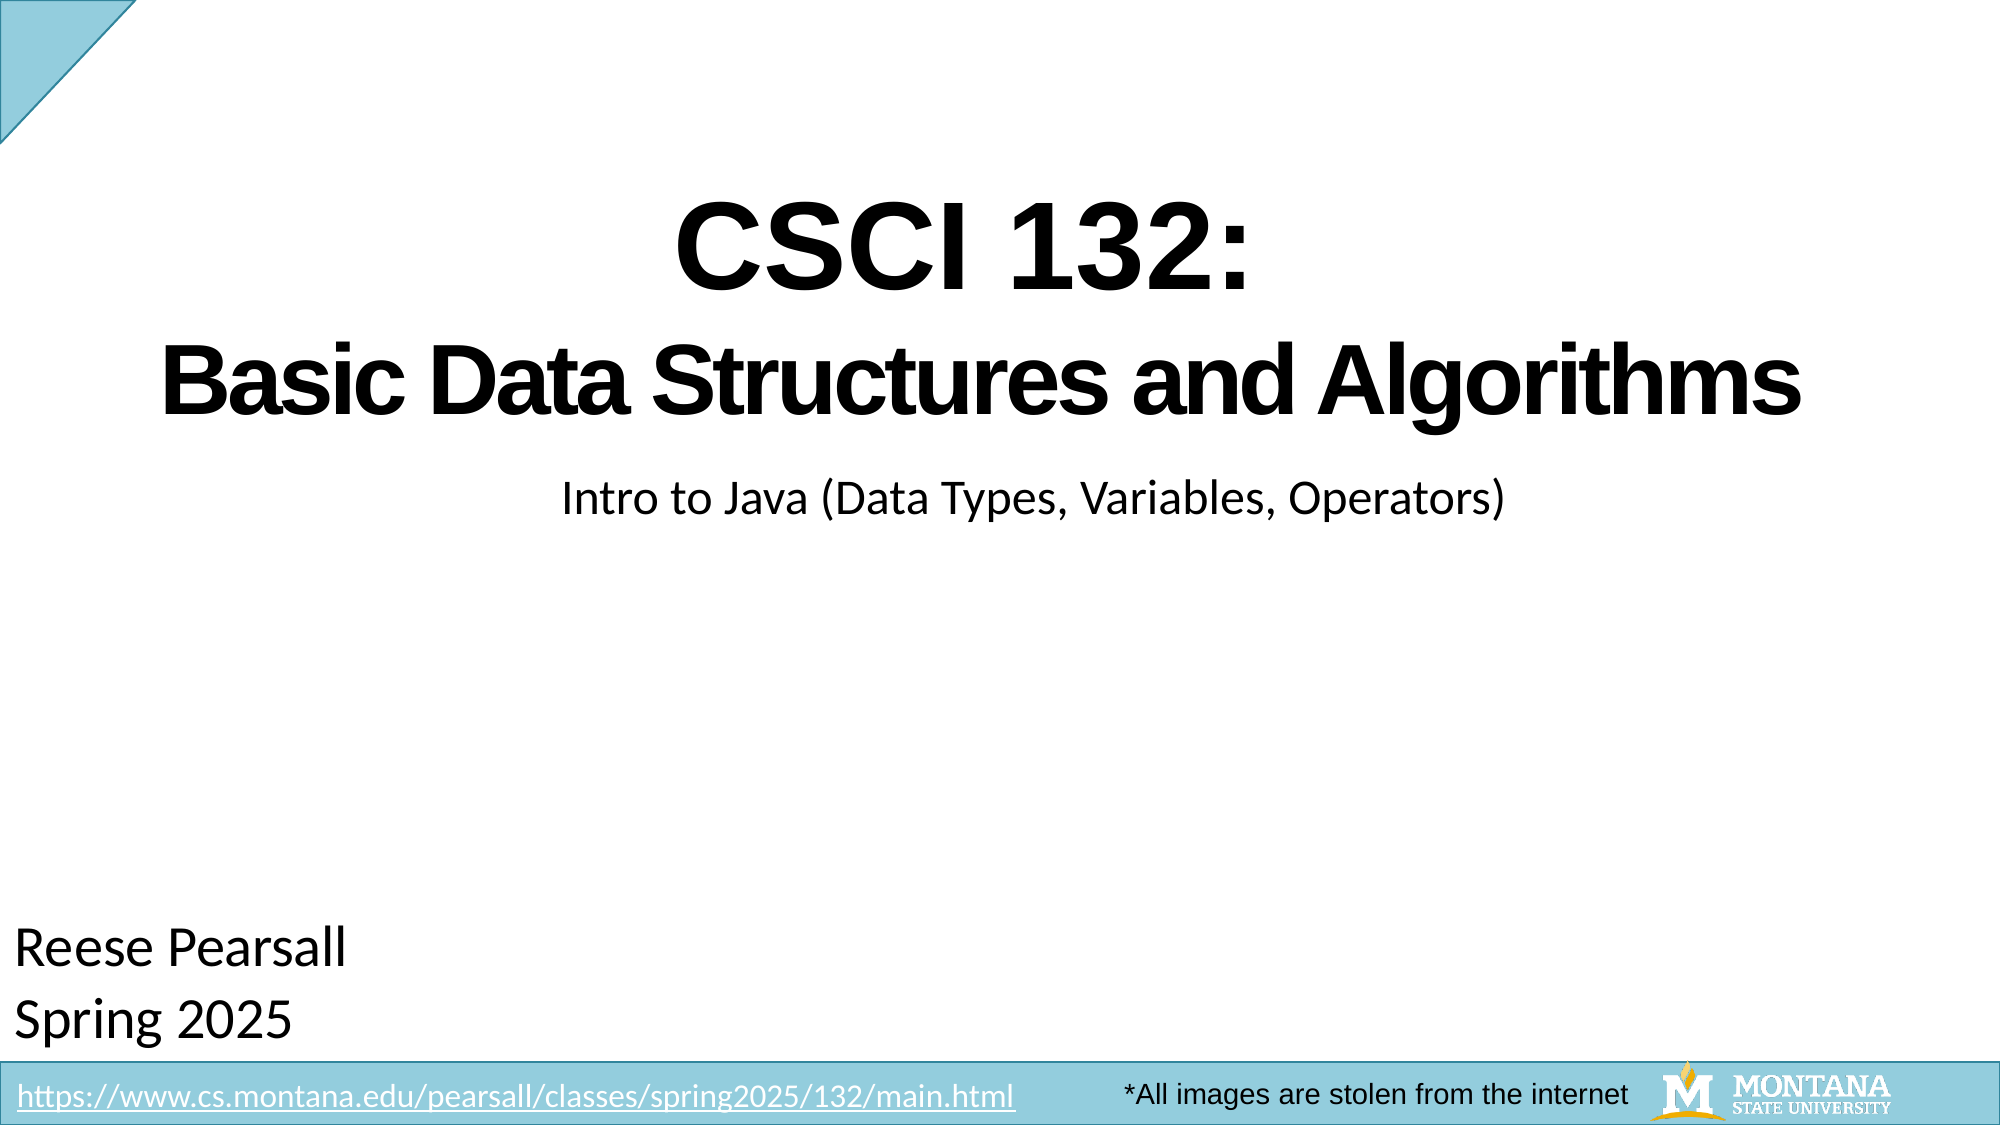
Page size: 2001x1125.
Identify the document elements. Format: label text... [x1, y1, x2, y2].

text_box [1892, 1060, 2000, 1125]
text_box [0, 1060, 1647, 1125]
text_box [0, 0, 137, 145]
text_box Intro to Java (Data Types, Variables, Operators) [558, 462, 1897, 525]
picture [1649, 1060, 1892, 1122]
text_box Reese Pearsall Spring 2025 [12, 905, 1914, 1051]
title CSCI 132: Basic Data Structures and Algorithms [87, 162, 1875, 435]
